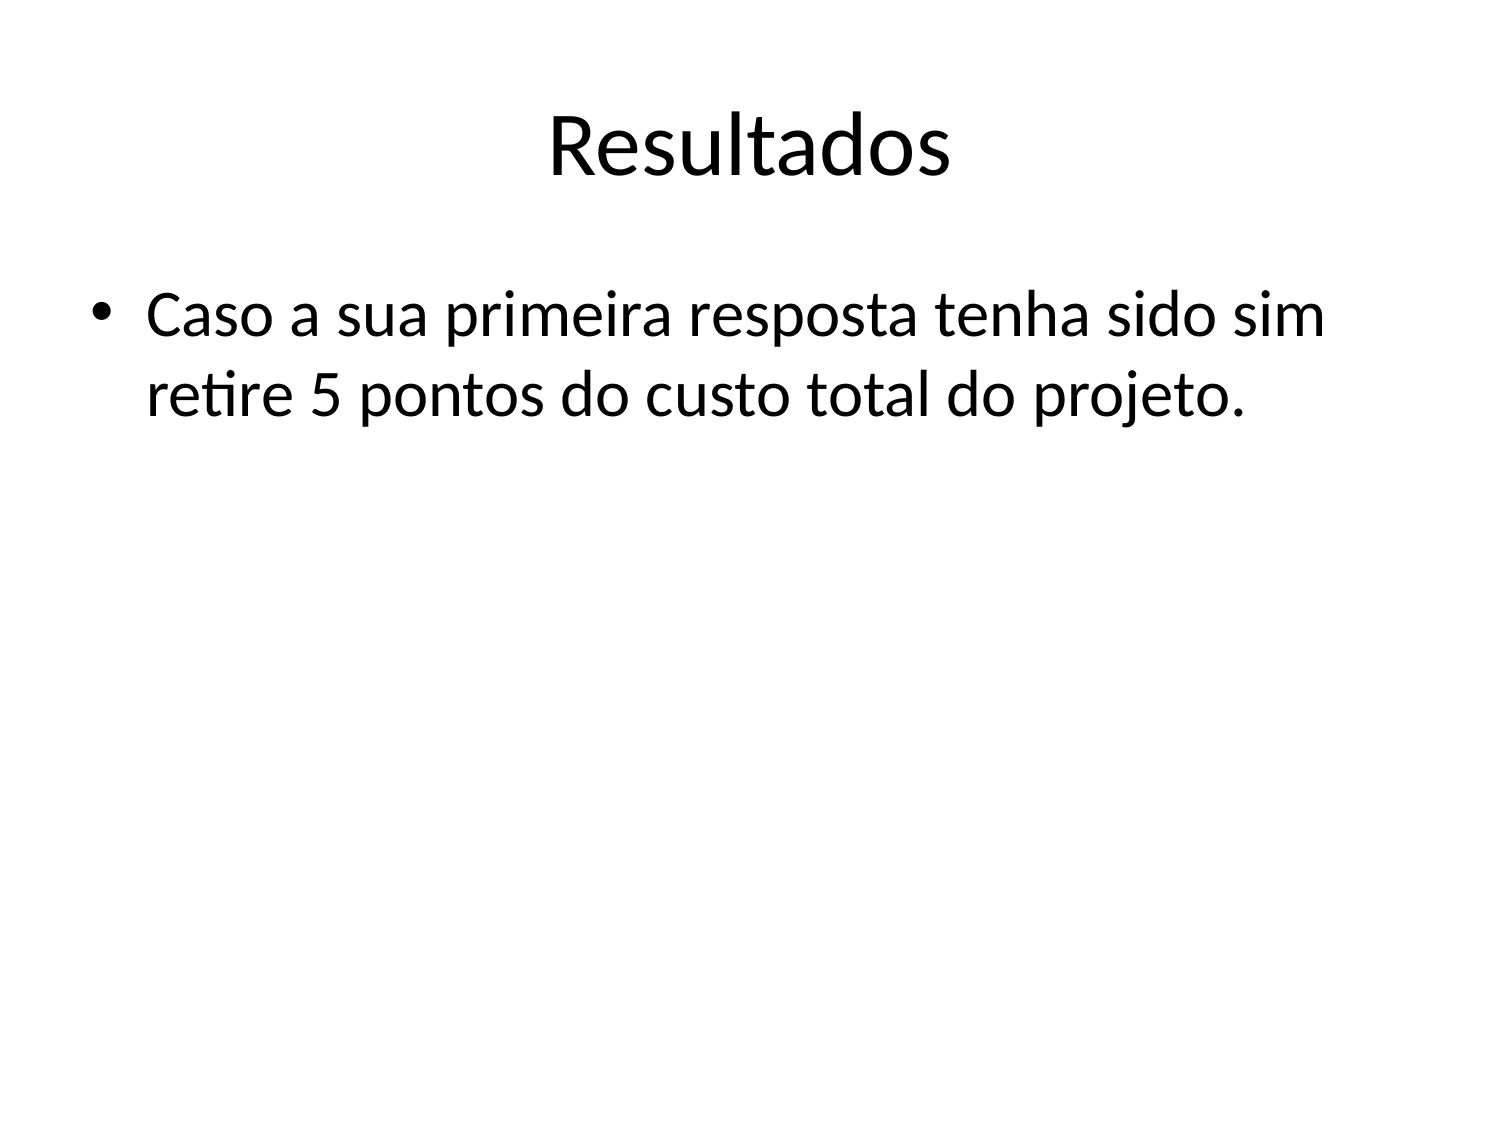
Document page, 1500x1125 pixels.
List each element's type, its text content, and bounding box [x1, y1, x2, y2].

list Caso a sua primeira resposta tenha sido sim retire 5 pontos do custo total do projeto. [75, 262, 1425, 1005]
title Resultados [75, 45, 1425, 233]
